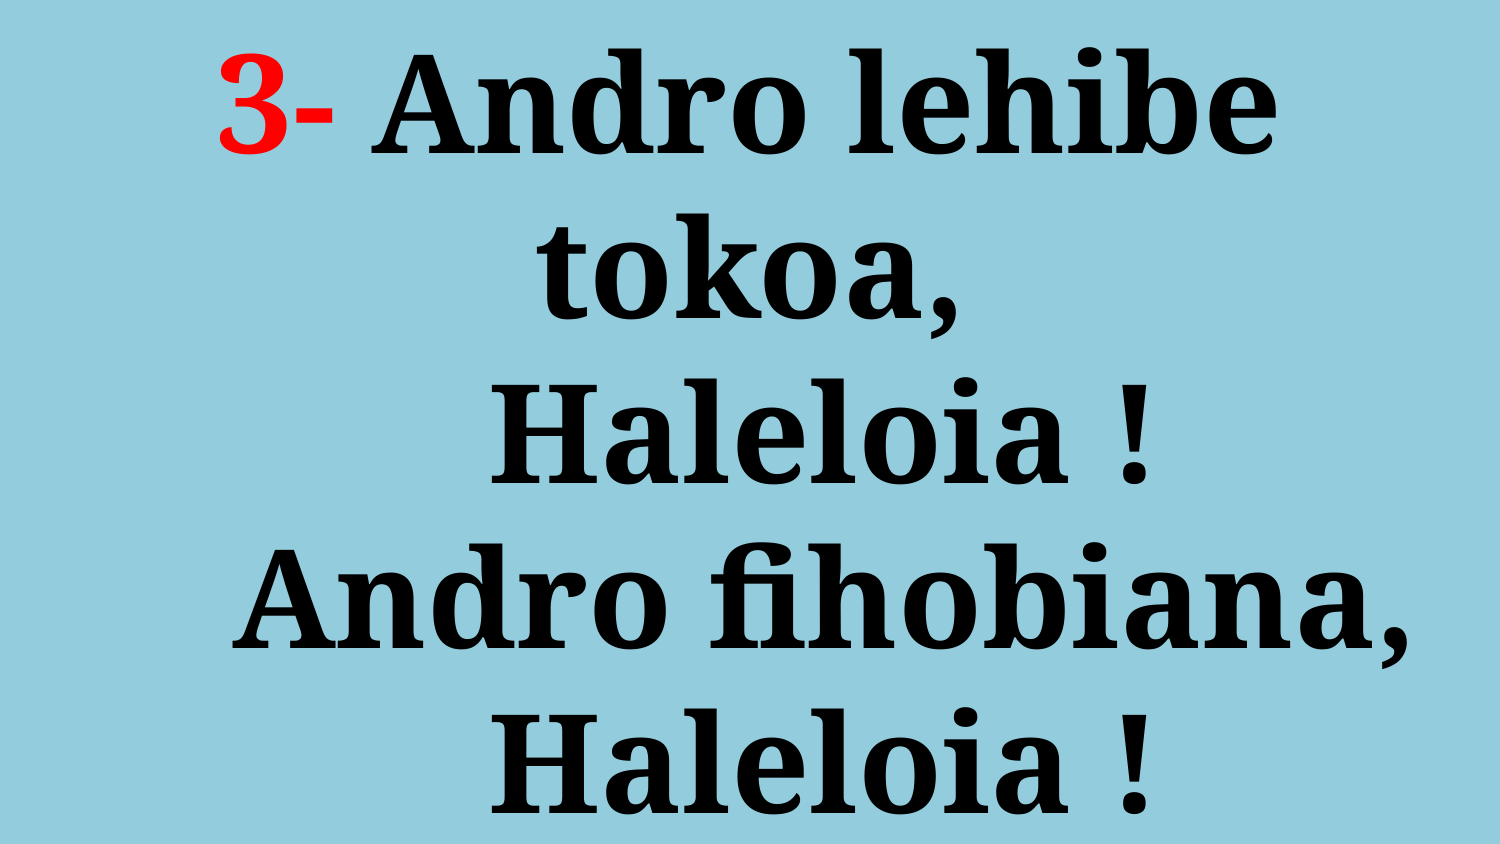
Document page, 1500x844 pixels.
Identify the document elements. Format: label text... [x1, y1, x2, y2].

title 3- Andro lehibe tokoa, Haleloia ! Andro fihobiana, Haleloia ! [0, 8, 1500, 844]
